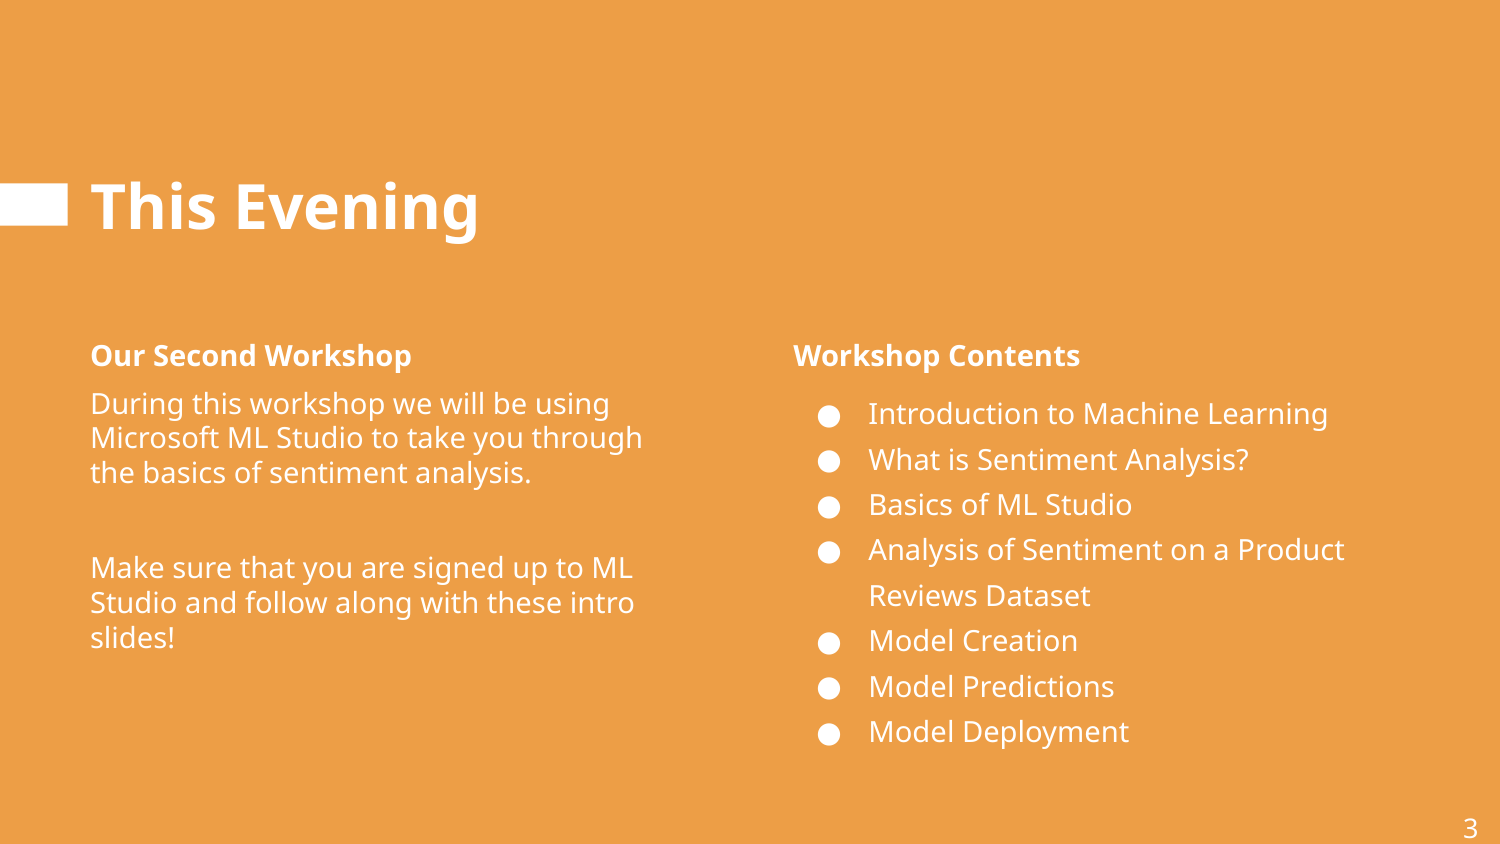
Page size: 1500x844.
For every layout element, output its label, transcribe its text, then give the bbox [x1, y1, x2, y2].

text_box Workshop Contents Introduction to Machine Learning What is Sentiment Analysis? Basics of ML Studio Analysis of Sentiment on a Product Reviews Dataset Model Creation Model Predictions Model Deployment [778, 322, 1425, 655]
slide_number ‹#› [1403, 796, 1494, 844]
title This Evening [75, 81, 1425, 258]
text_box Our Second Workshop During this workshop we will be using Microsoft ML Studio to take you through the basics of sentiment analysis. Make sure that you are signed up to ML Studio and follow along with these intro slides! [75, 322, 695, 692]
